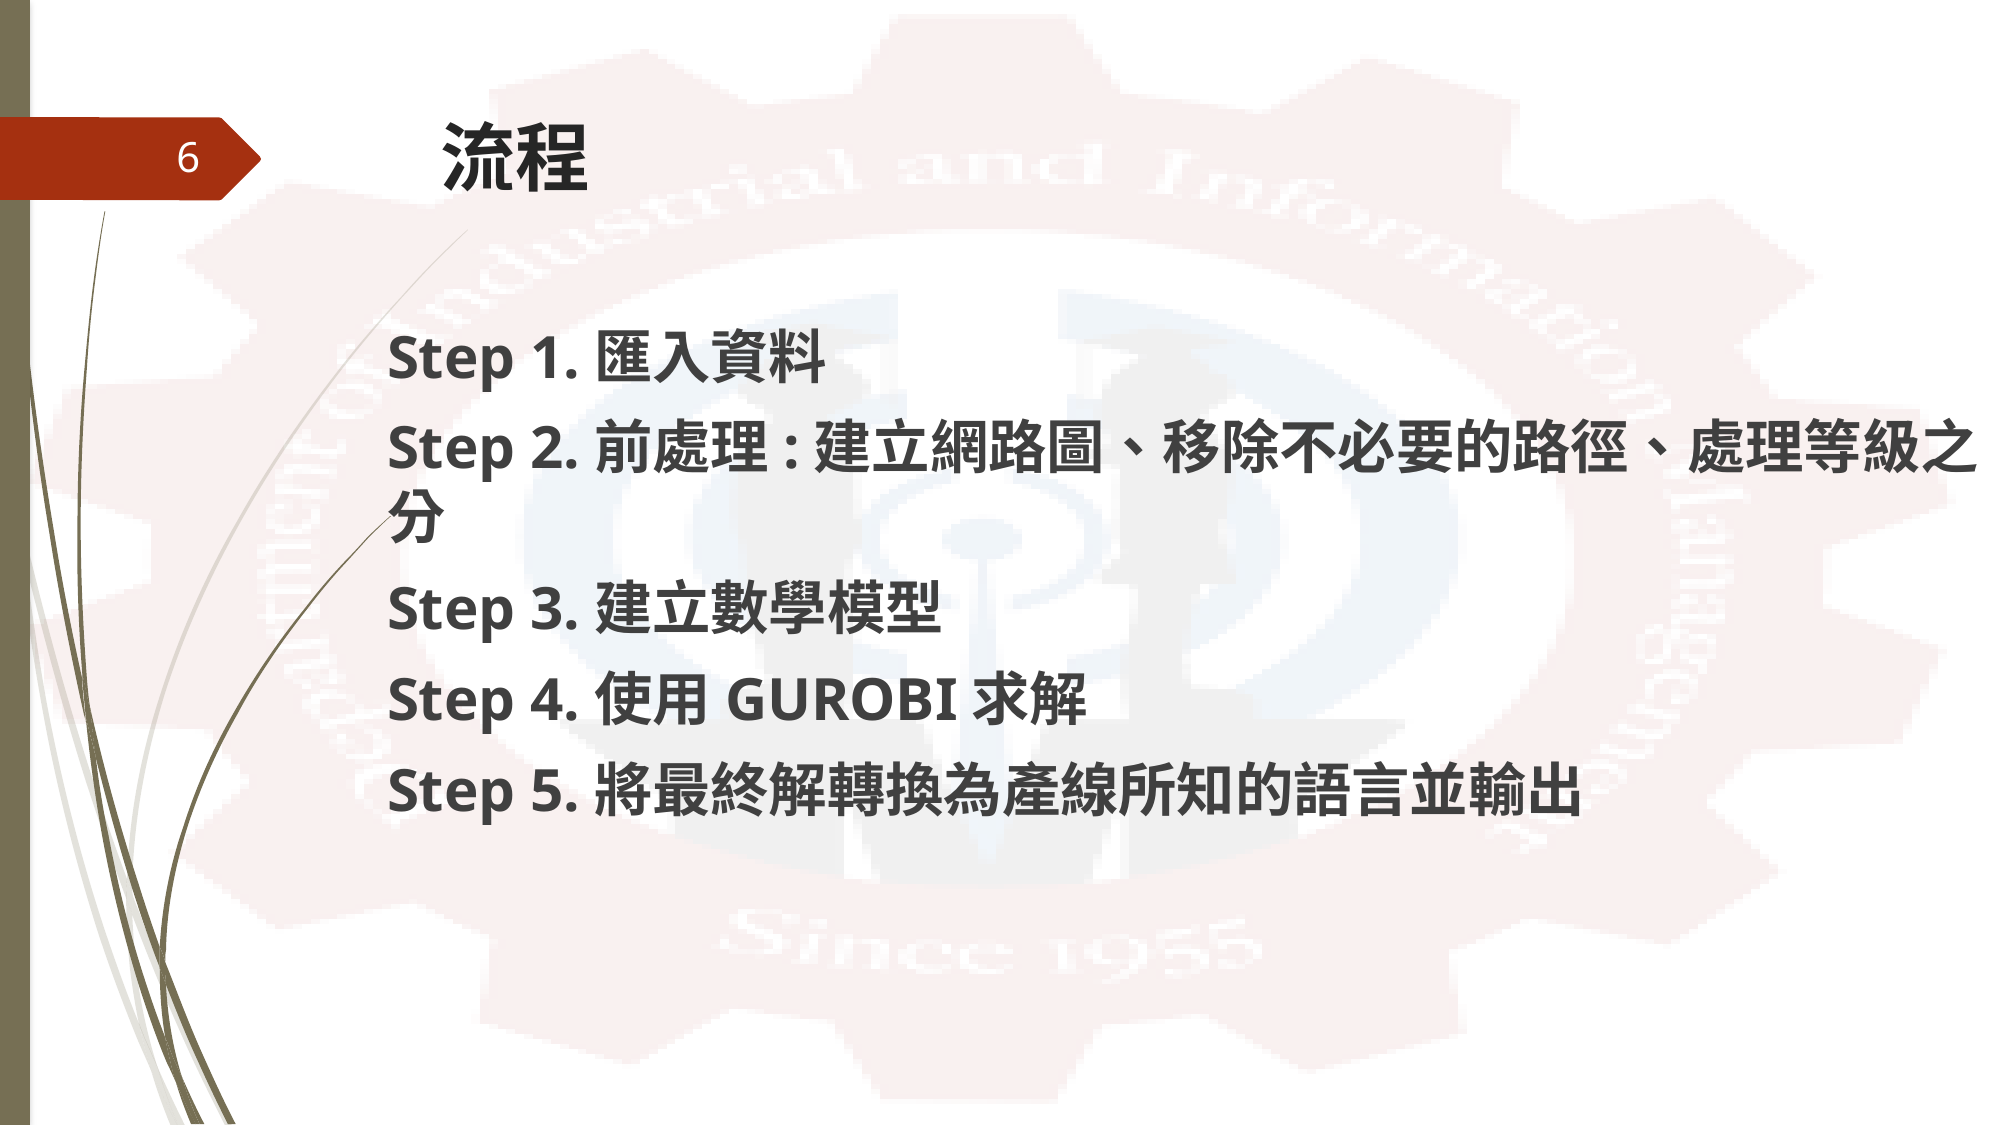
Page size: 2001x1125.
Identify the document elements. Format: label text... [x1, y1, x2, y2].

slide_number 6 [87, 129, 216, 190]
list Step 1.匯入資料 Step 2.前處理:建立網路圖、移除不必要的路徑、處理等級之分 Step 3.建立數學模型 Step 4.使用GUROBI求解 Step 5.將最終解轉換為產線所知的語言並輸出 [371, 312, 2000, 933]
title 流程 [425, 102, 1888, 312]
